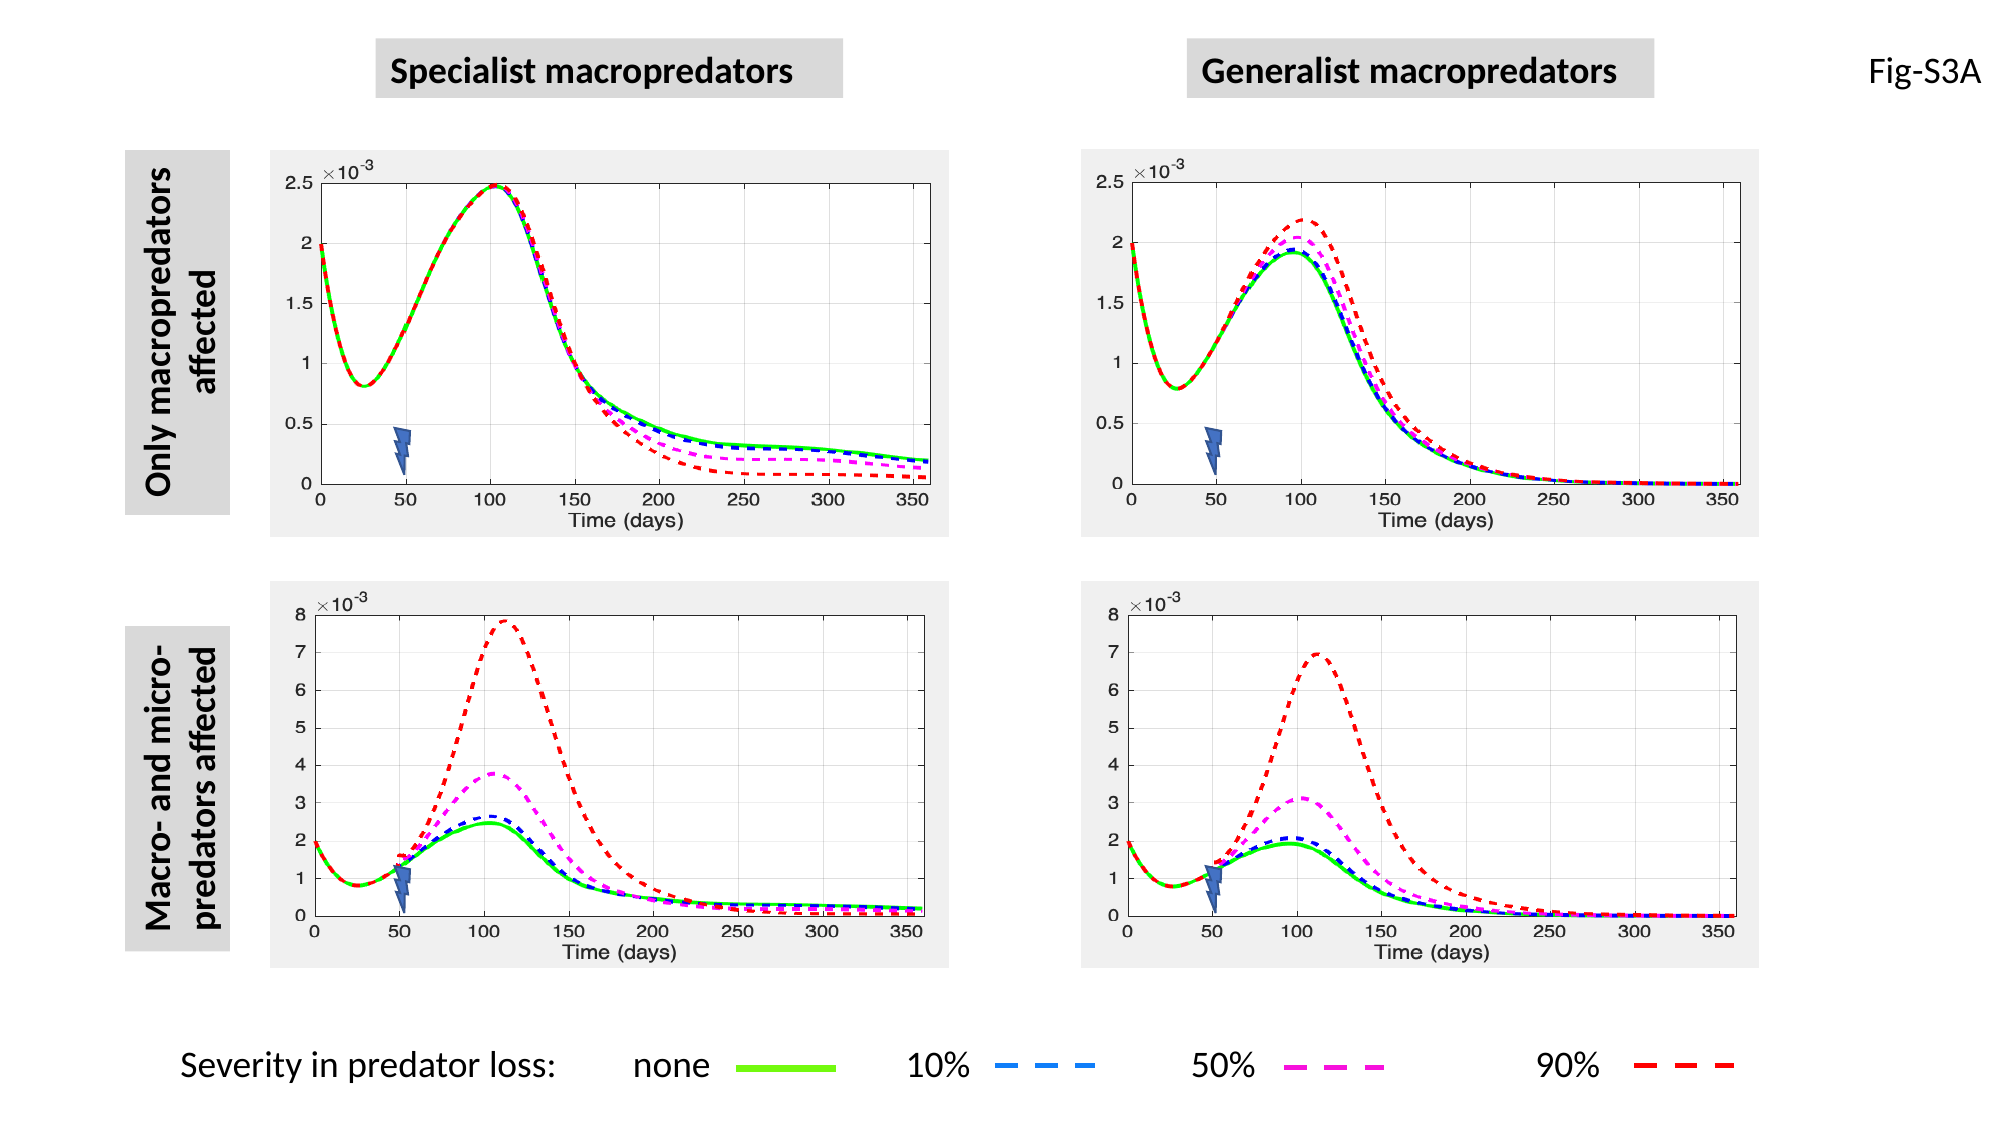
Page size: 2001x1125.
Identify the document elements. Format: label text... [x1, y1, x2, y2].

text_box Specialist macropredators [375, 38, 844, 98]
picture [1081, 149, 1759, 537]
text_box Only macropredators affected [125, 150, 230, 515]
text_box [165, 1032, 1924, 1093]
picture [1081, 581, 1759, 968]
text_box Fig-S3A [1853, 38, 2000, 98]
picture [270, 149, 949, 537]
text_box Generalist macropredators [1186, 38, 1655, 98]
picture [270, 581, 949, 968]
text_box Macro- and micro- predators affected [125, 626, 230, 952]
